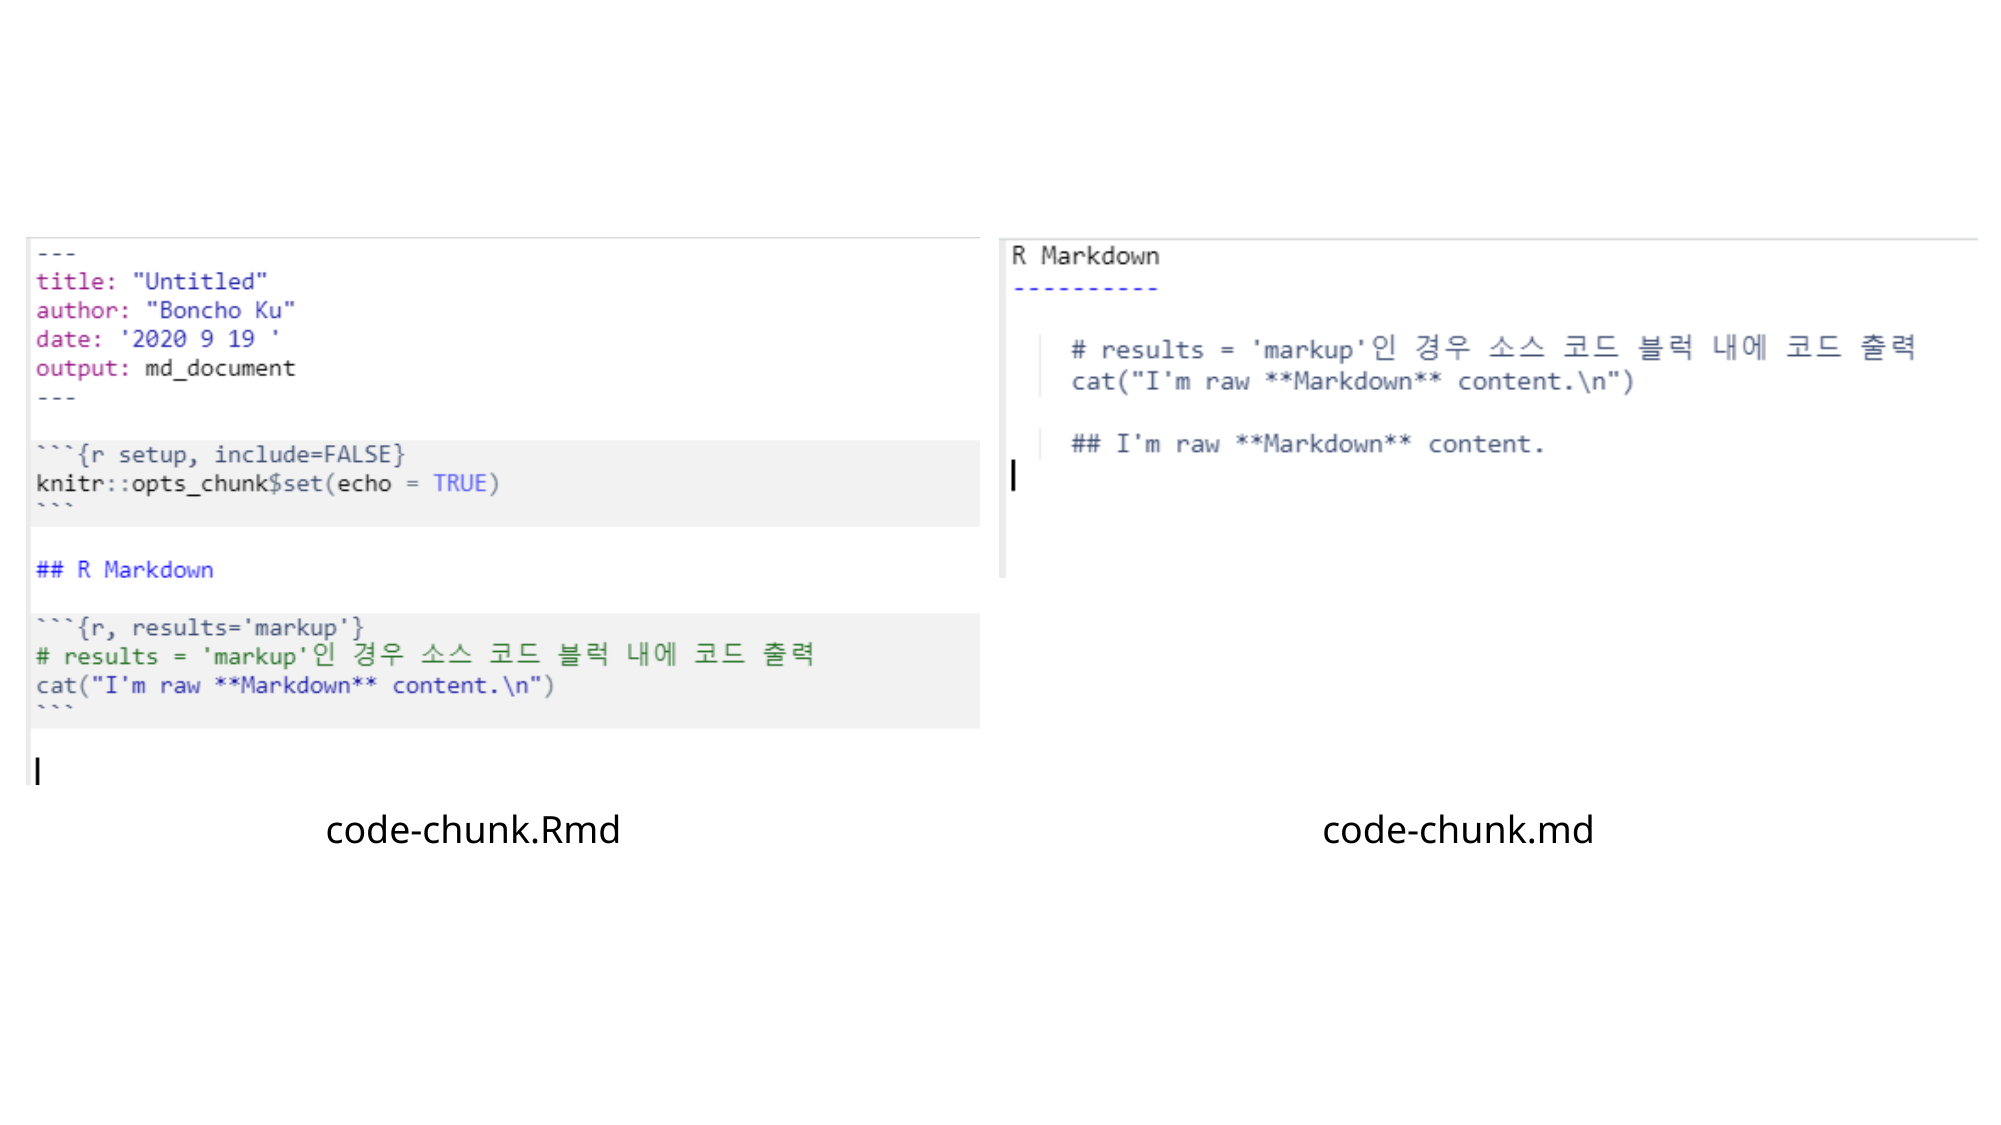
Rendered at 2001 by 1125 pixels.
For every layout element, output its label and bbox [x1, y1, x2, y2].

text_box [26, 237, 1978, 860]
